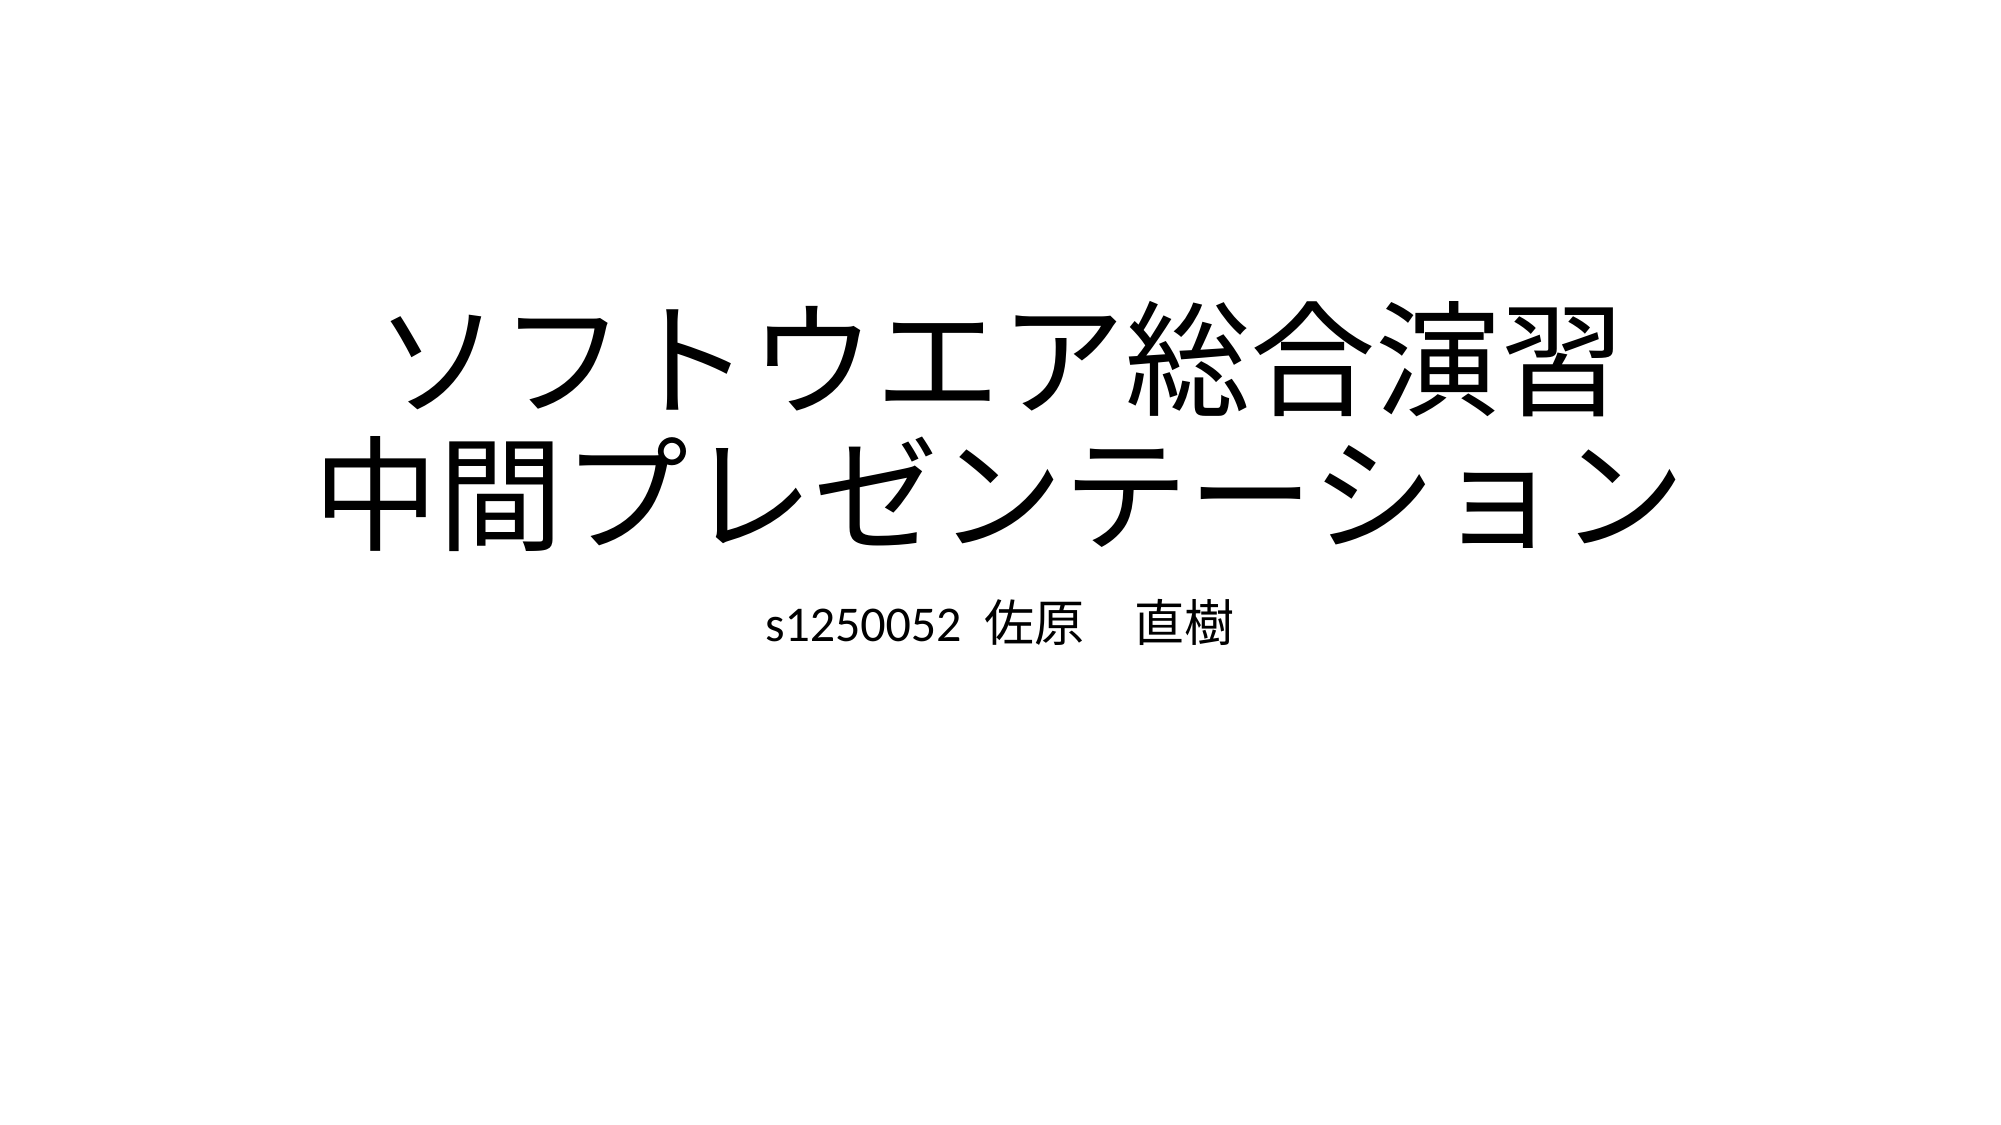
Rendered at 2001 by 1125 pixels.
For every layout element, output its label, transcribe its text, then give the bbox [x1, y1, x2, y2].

subtitle s1250052 佐原 直樹 [249, 590, 1750, 863]
title ソフトウエア総合演習 中間プレゼンテーション [249, 184, 1750, 576]
